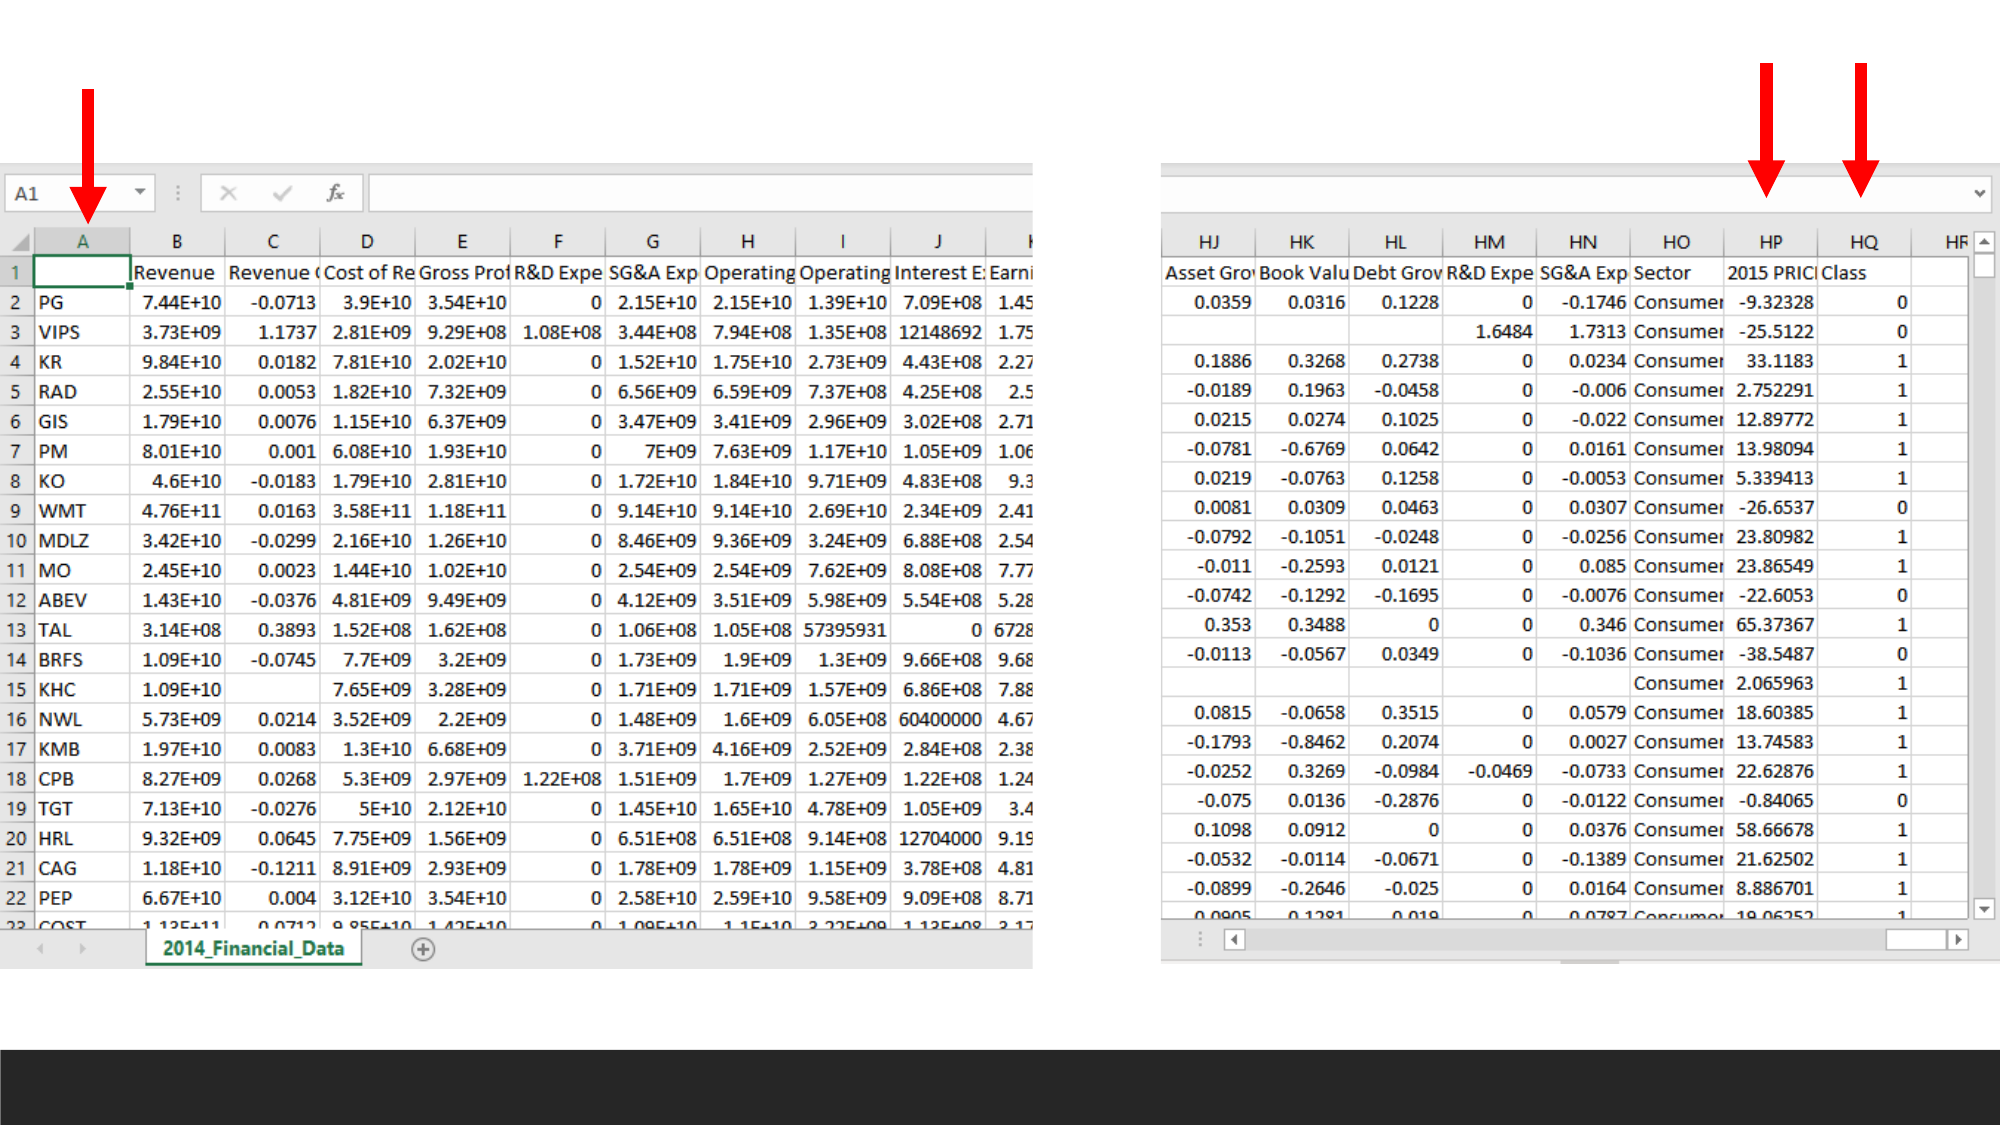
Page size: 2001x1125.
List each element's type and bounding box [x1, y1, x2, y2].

picture [1160, 162, 2000, 965]
picture [0, 162, 1034, 969]
